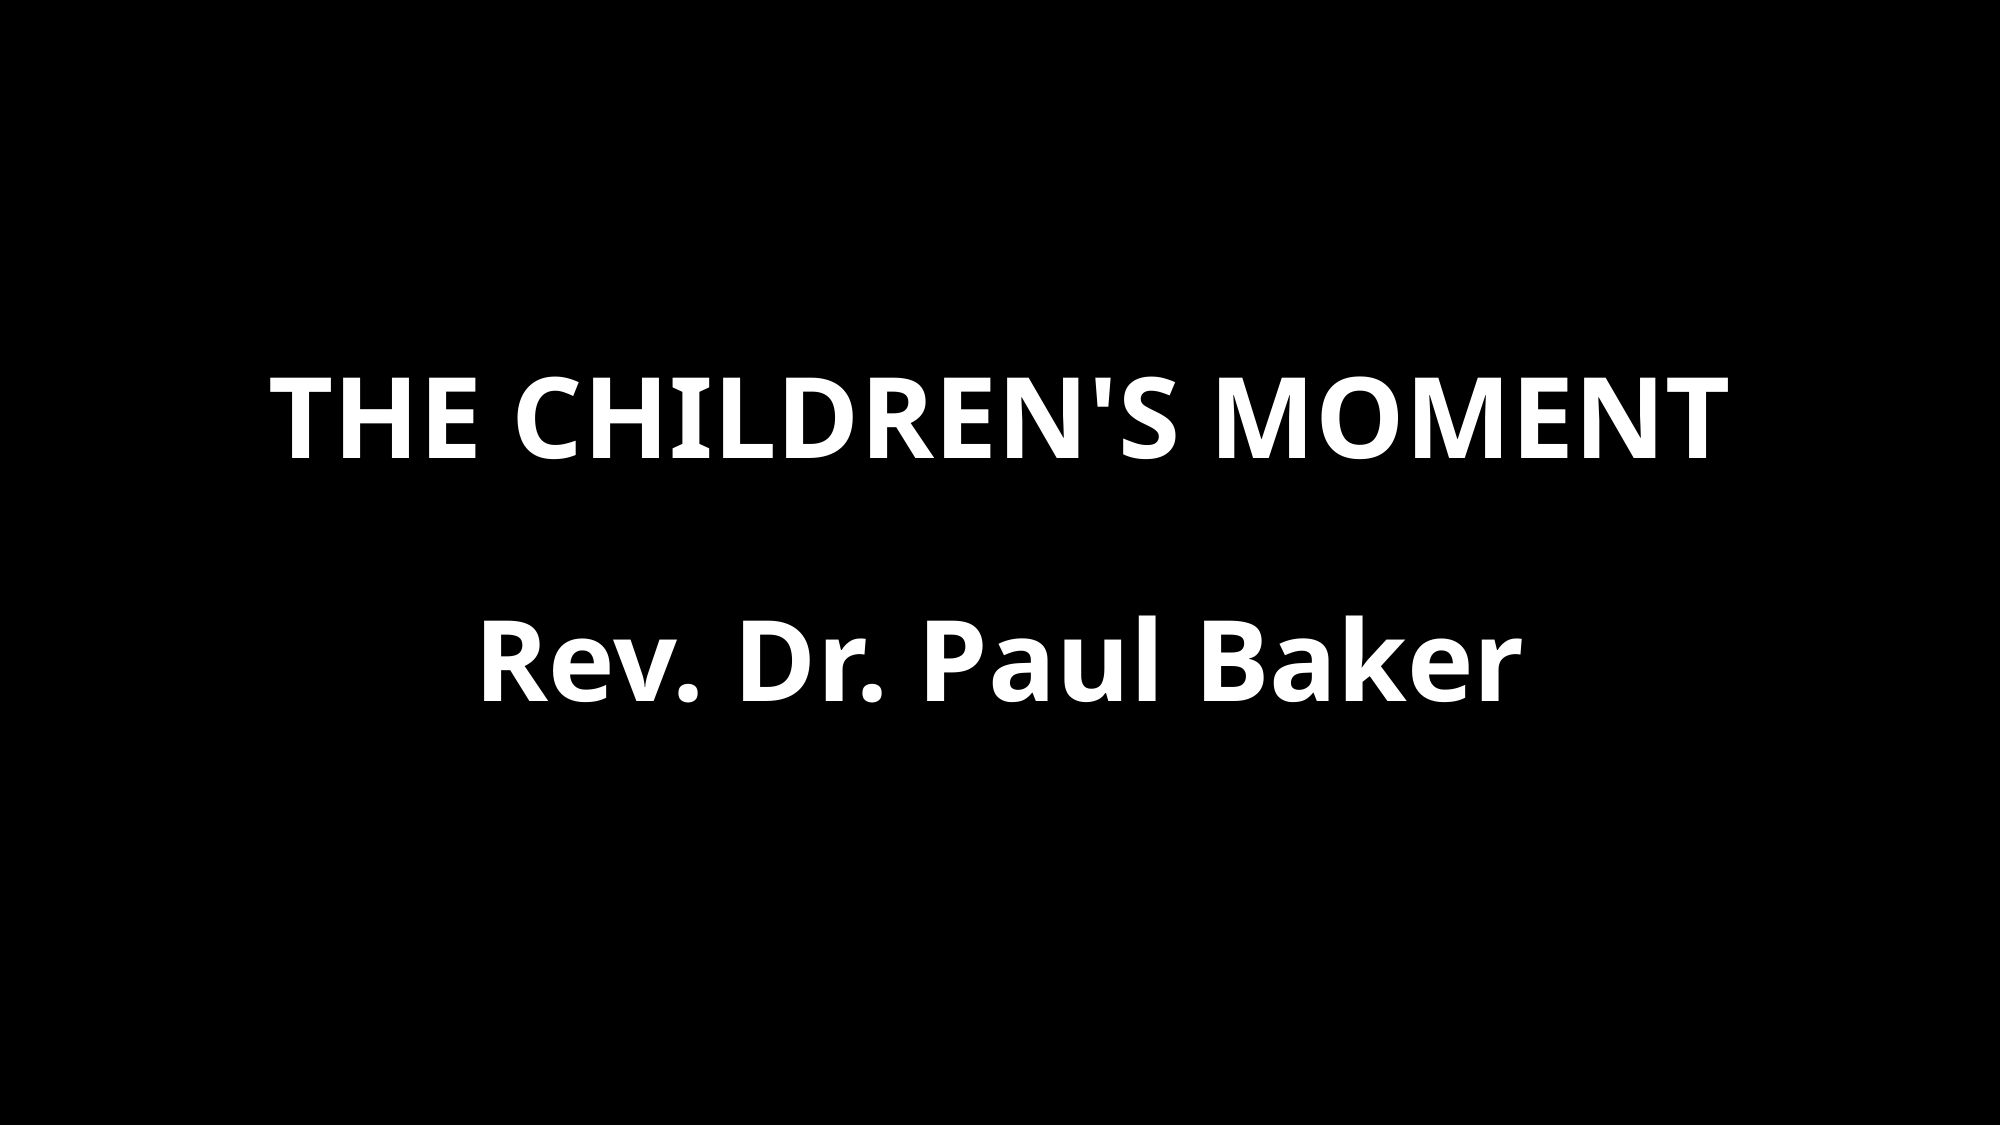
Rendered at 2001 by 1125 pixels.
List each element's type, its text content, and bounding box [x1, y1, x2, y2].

title THE CHILDREN'S MOMENT Rev. Dr. Paul Baker [87, 166, 1913, 869]
